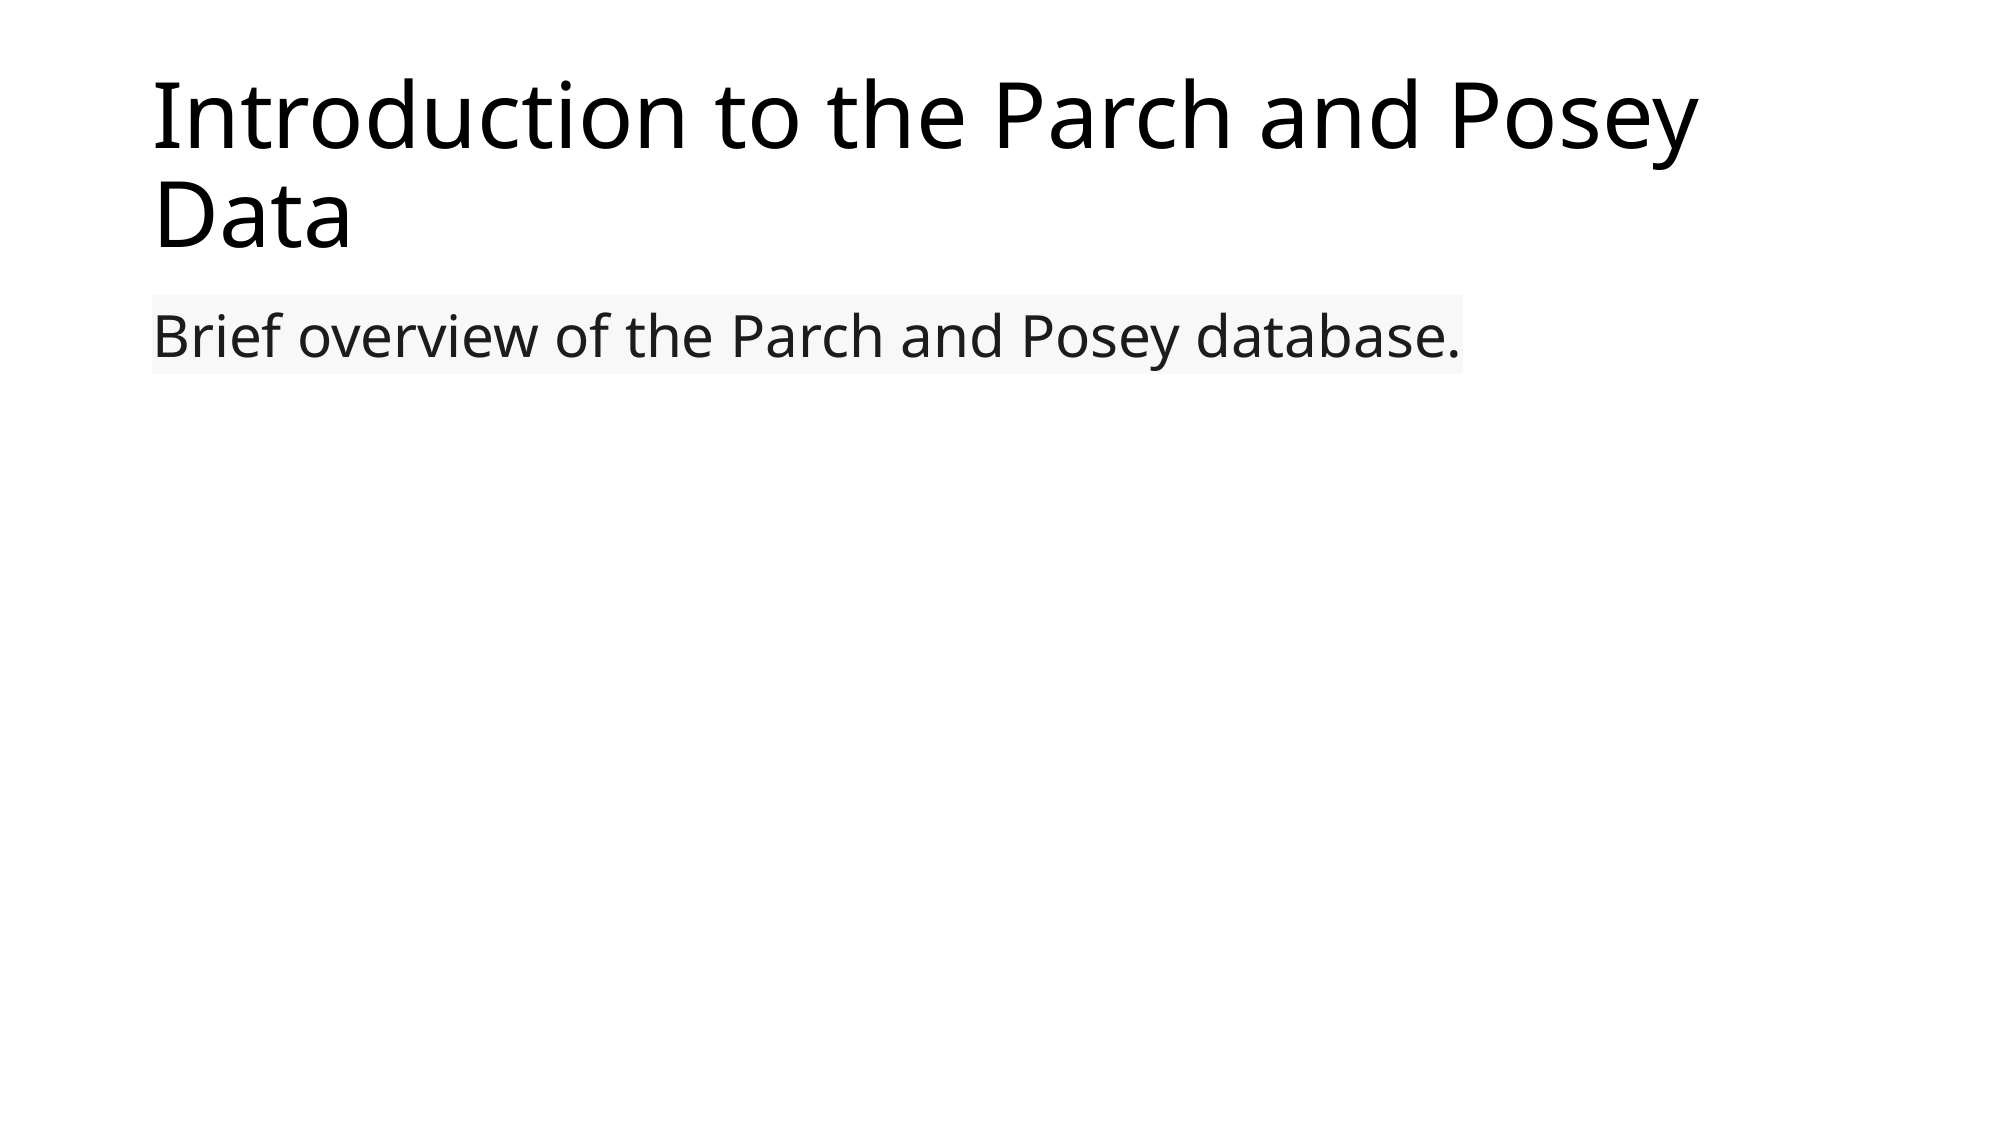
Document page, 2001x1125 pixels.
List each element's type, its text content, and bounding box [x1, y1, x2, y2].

list Brief overview of the Parch and Posey database. [137, 299, 1863, 1014]
title Introduction to the Parch and Posey Data [137, 59, 1863, 278]
